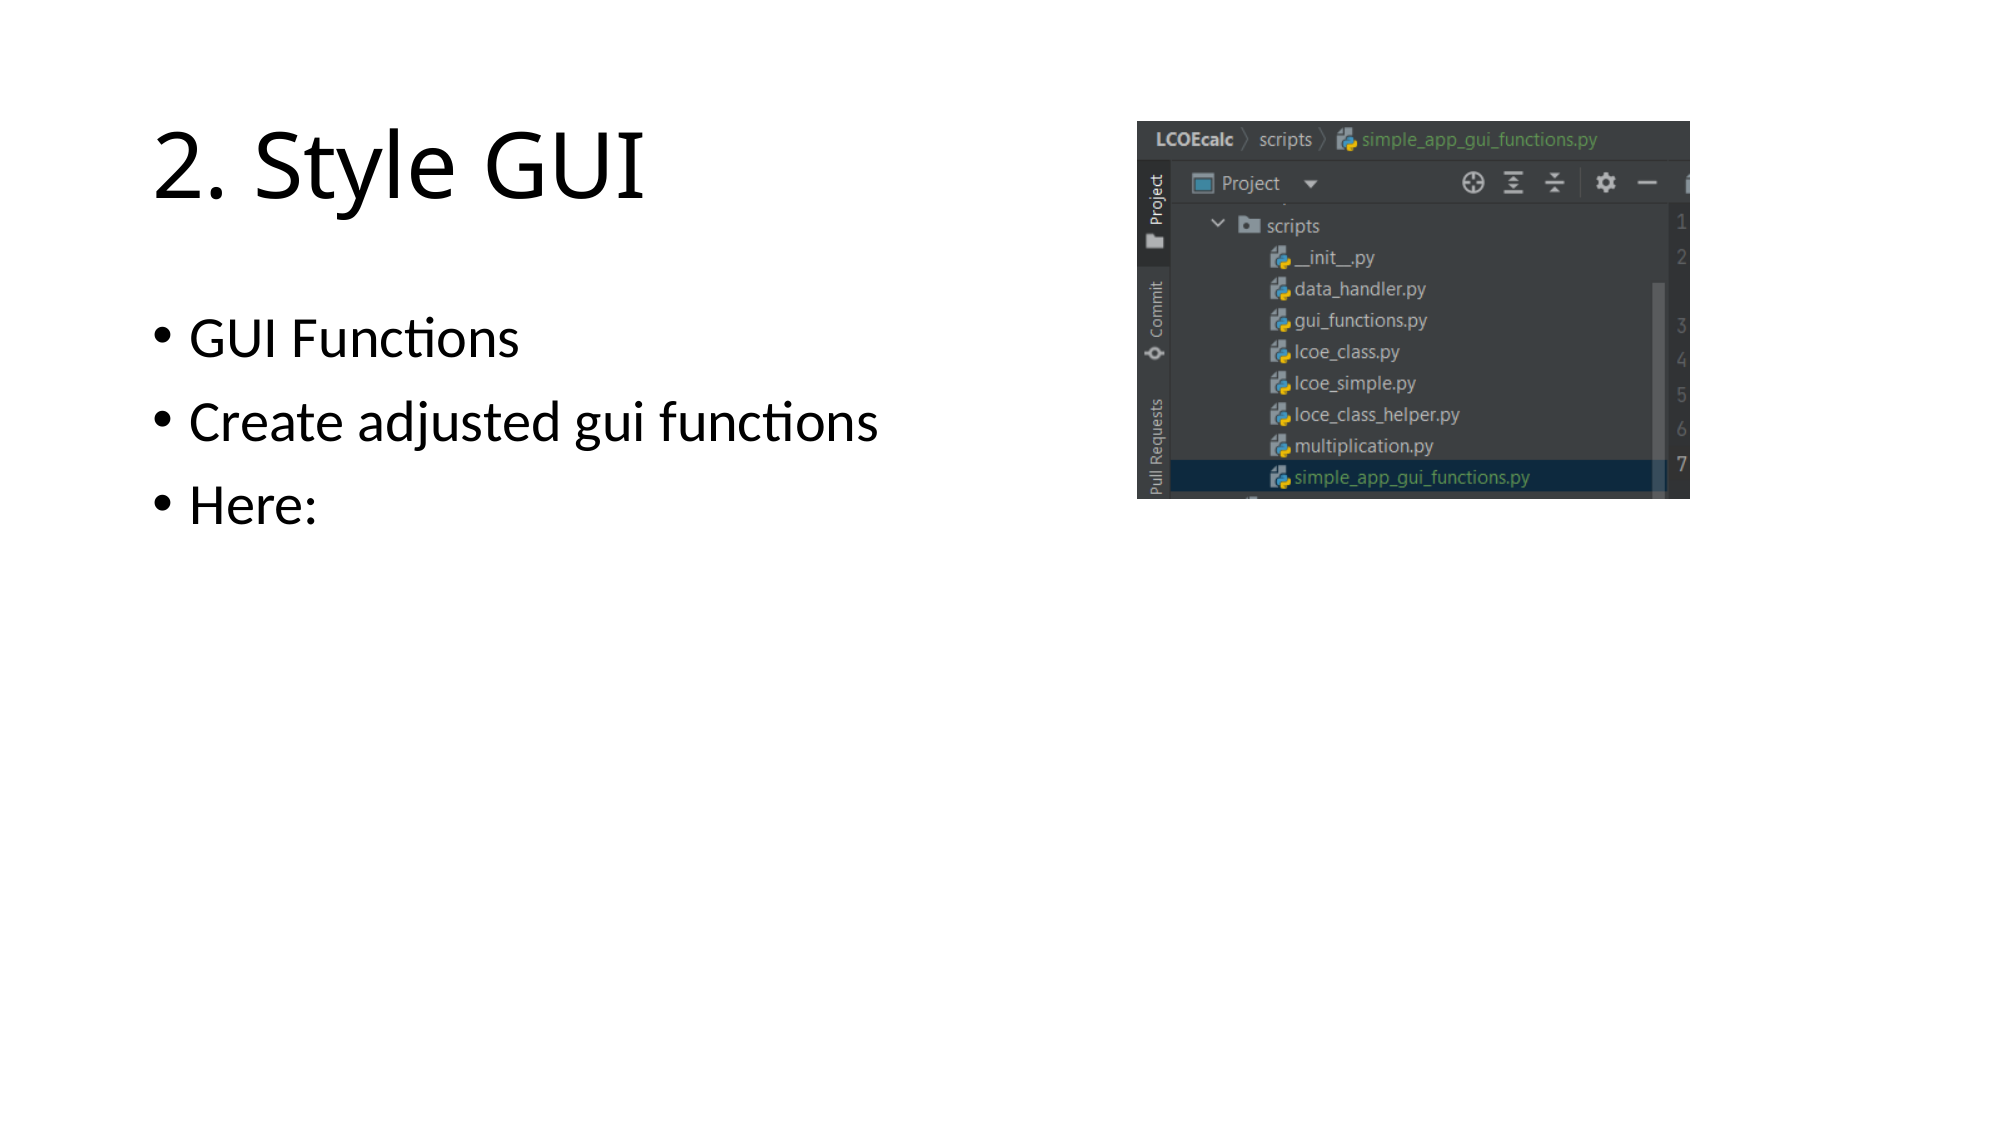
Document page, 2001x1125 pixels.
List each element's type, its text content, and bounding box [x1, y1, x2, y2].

list GUI Functions Create adjusted gui functions Here: [137, 299, 1863, 1014]
title 2. Style GUI [137, 59, 1863, 278]
picture [1137, 121, 1690, 499]
